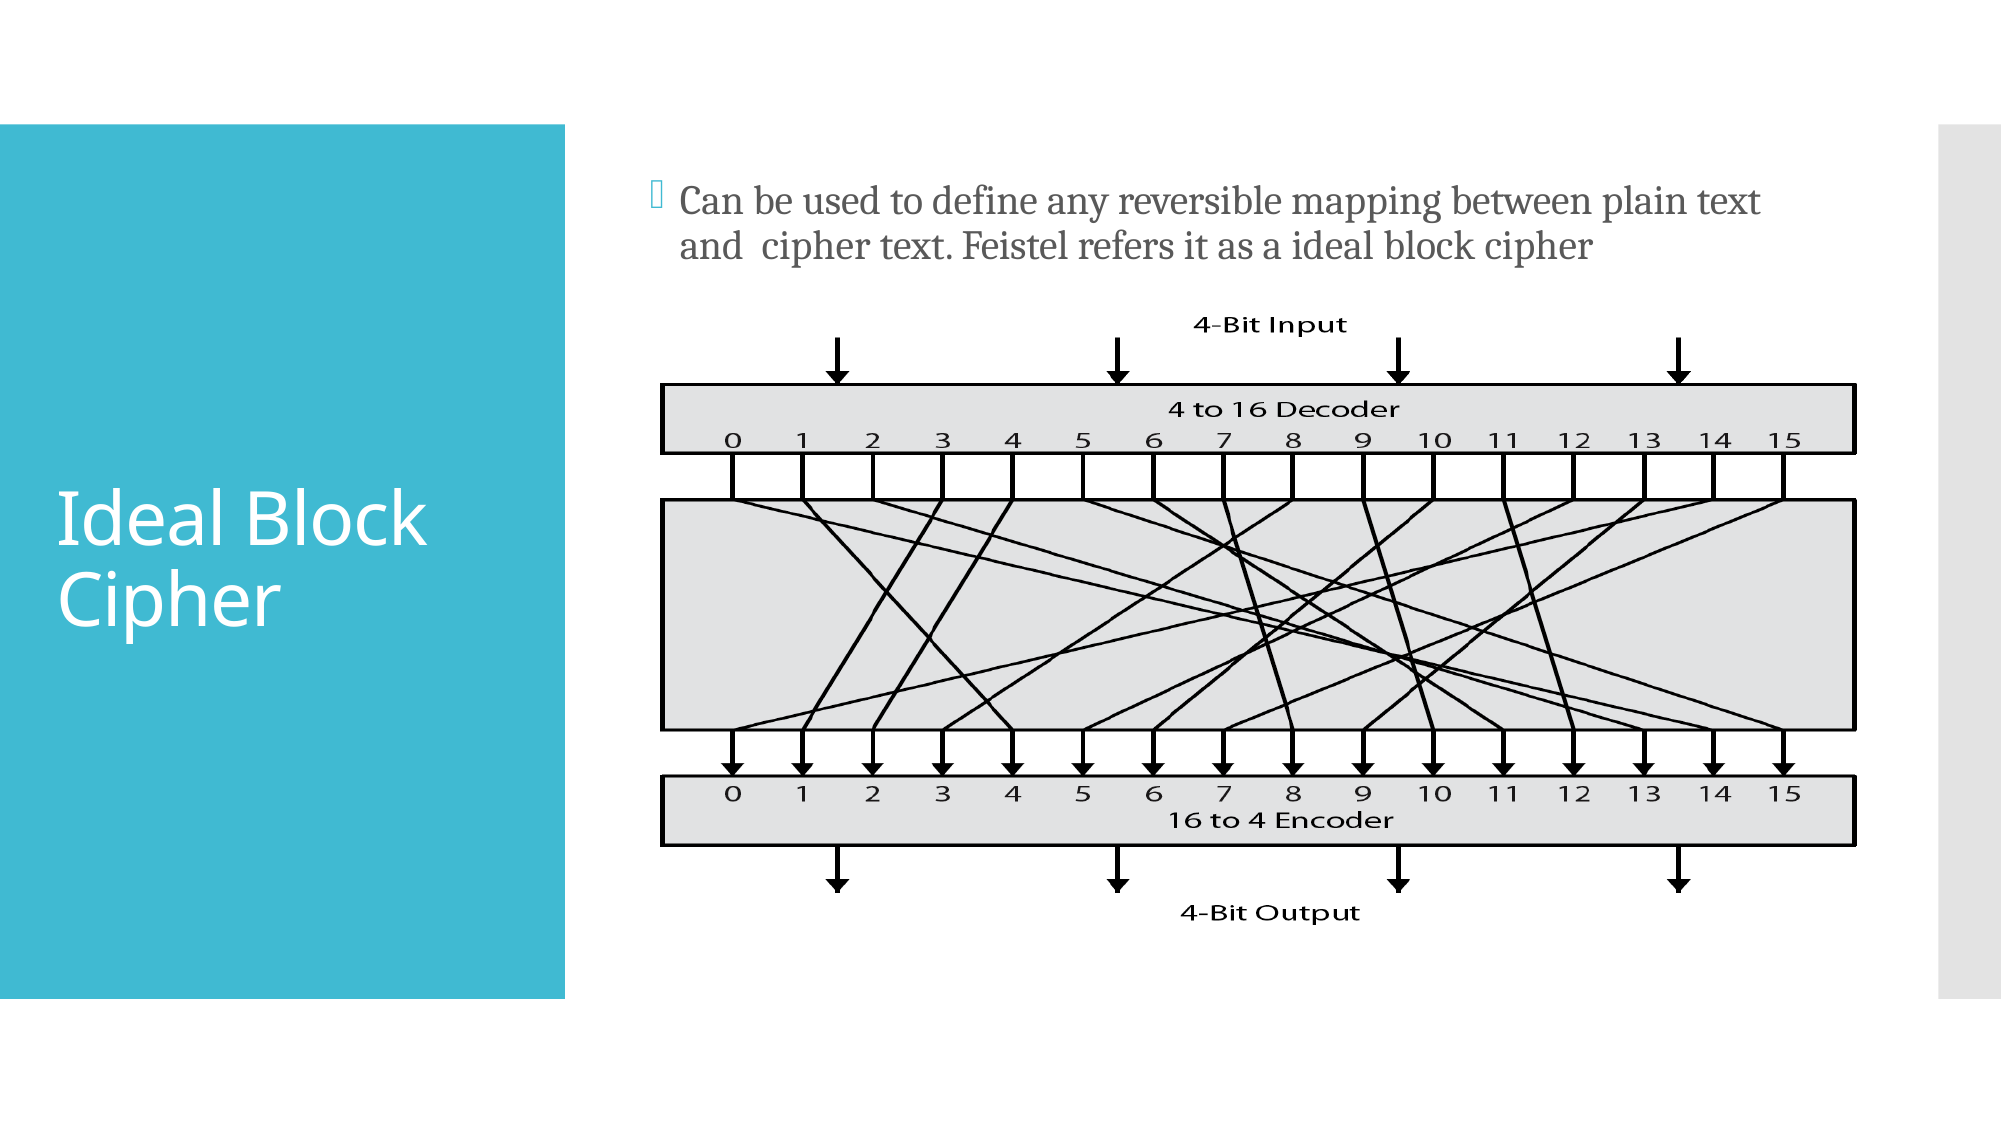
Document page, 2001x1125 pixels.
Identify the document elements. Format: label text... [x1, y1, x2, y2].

title Ideal Block Cipher [41, 184, 525, 940]
text_box [634, 305, 1886, 939]
list Can be used to define any reversible mapping between plain text and cipher text. Feistel refers it as a ideal block cipher [634, 141, 1835, 305]
